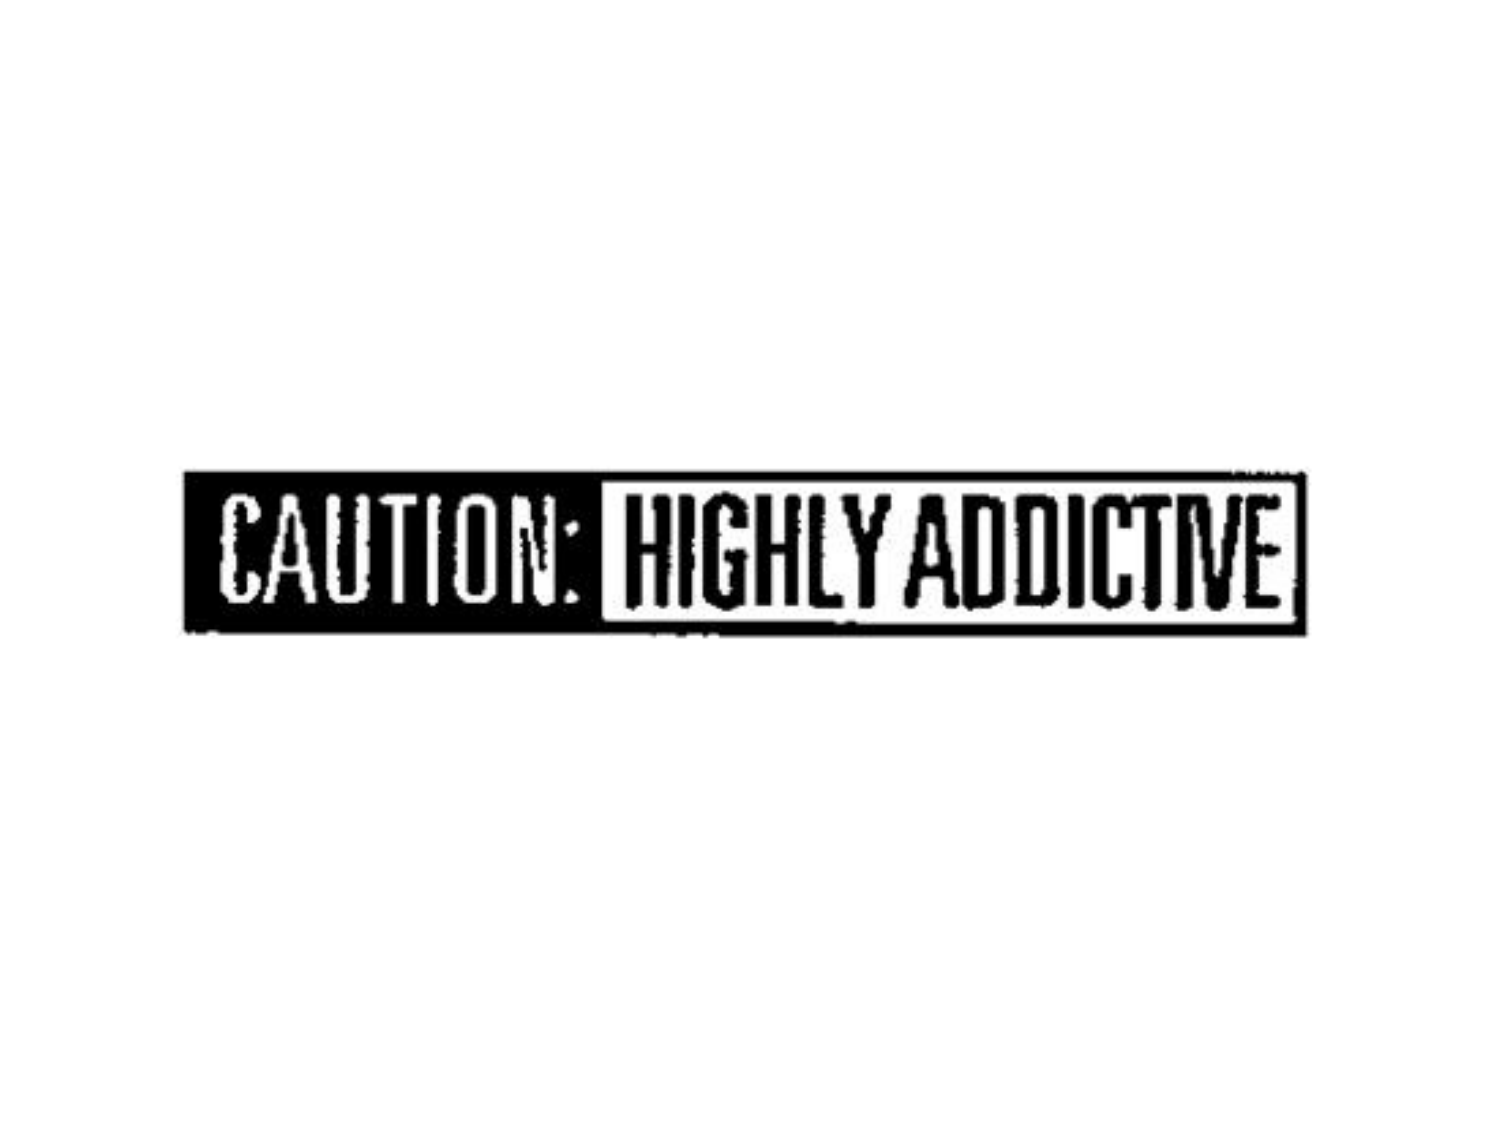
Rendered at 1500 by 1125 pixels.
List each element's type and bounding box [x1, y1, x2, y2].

picture [68, 382, 1432, 743]
